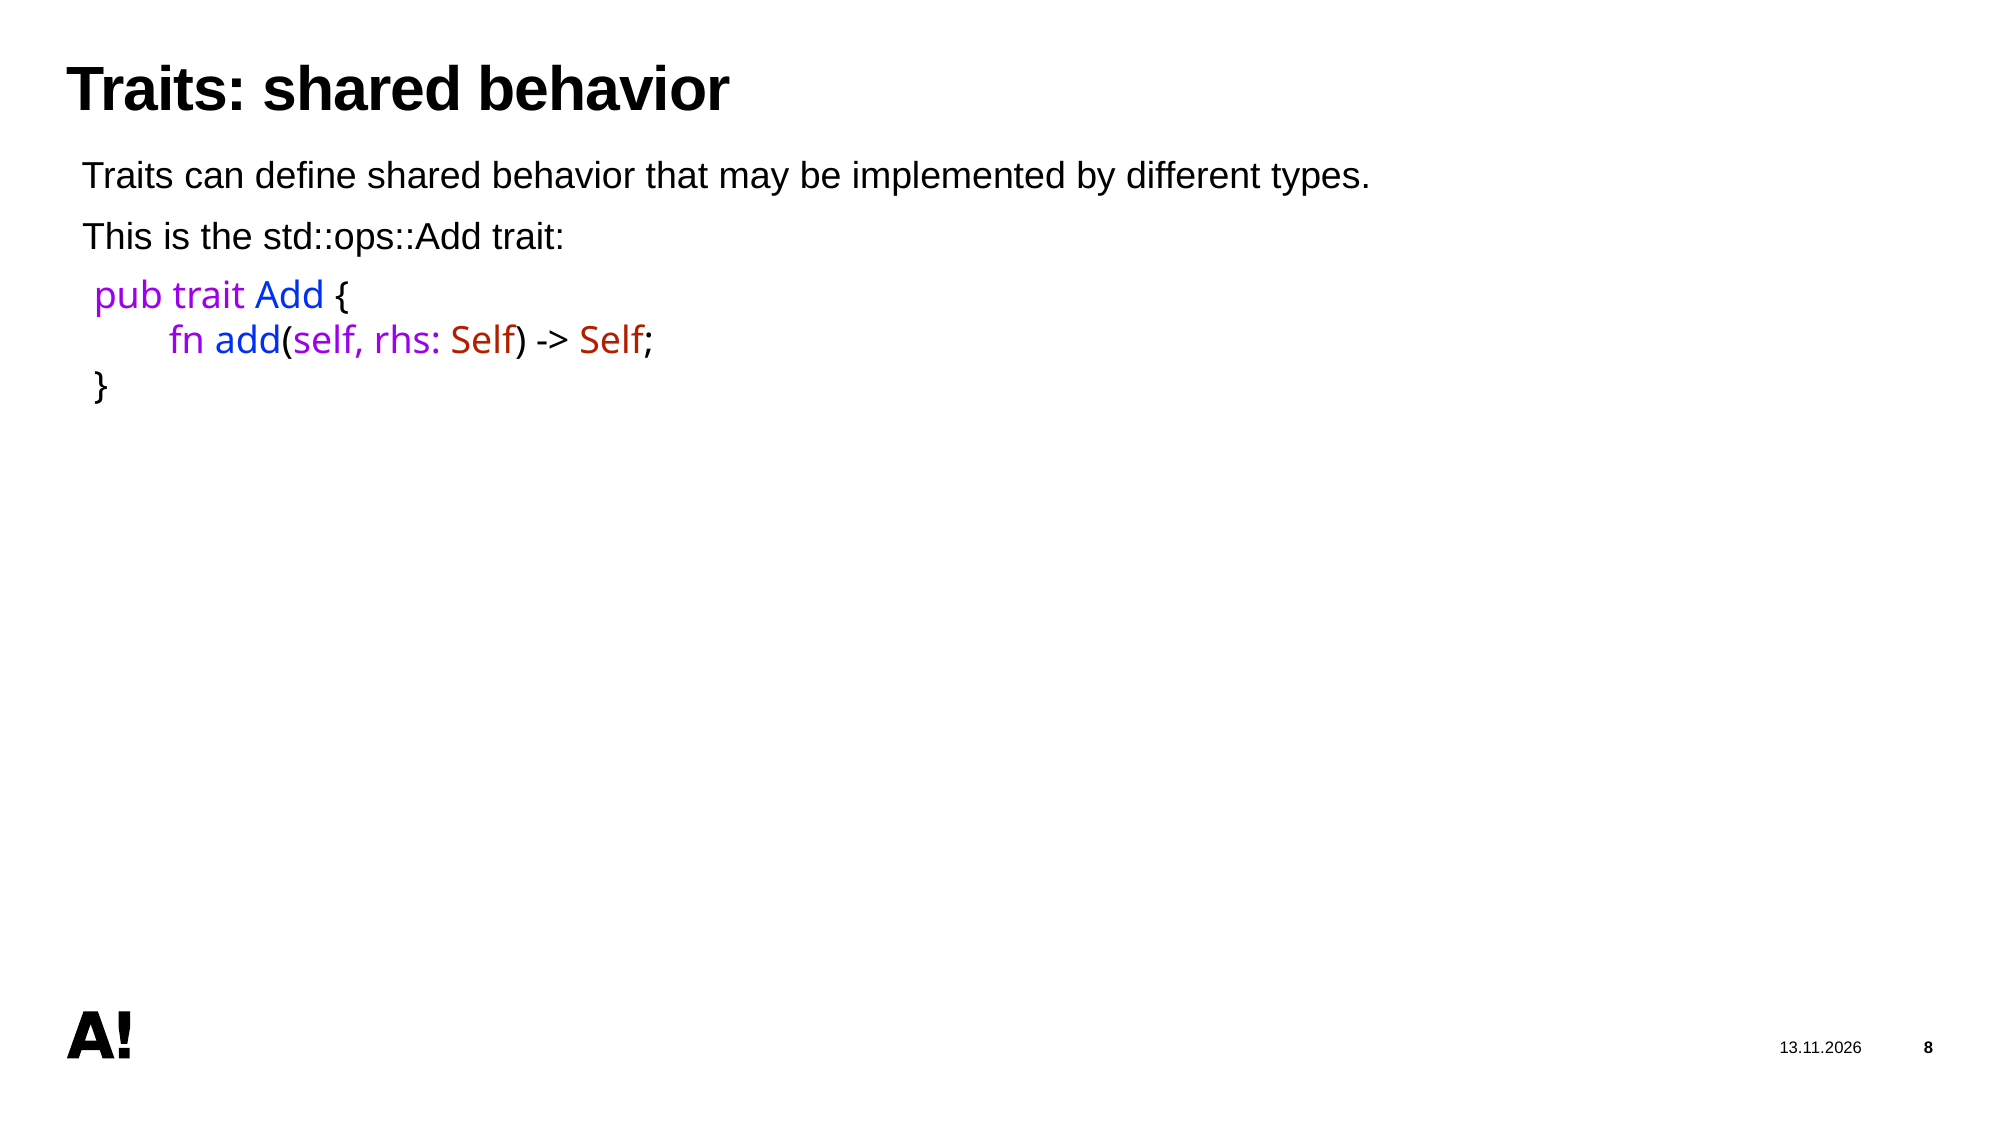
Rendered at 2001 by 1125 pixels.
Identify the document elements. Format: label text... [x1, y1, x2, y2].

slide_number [1673, 1035, 1863, 1059]
text_box Traits can define shared behavior that may be implemented by different types. [66, 143, 1762, 204]
title Traits: shared behavior [66, 56, 1933, 234]
text_box pub trait Add { fn add(self, rhs: Self) -> Self; } [79, 265, 979, 414]
text_box This is the std::ops::Add trait: [67, 204, 1762, 265]
slide_number 8 [1863, 1035, 1933, 1059]
